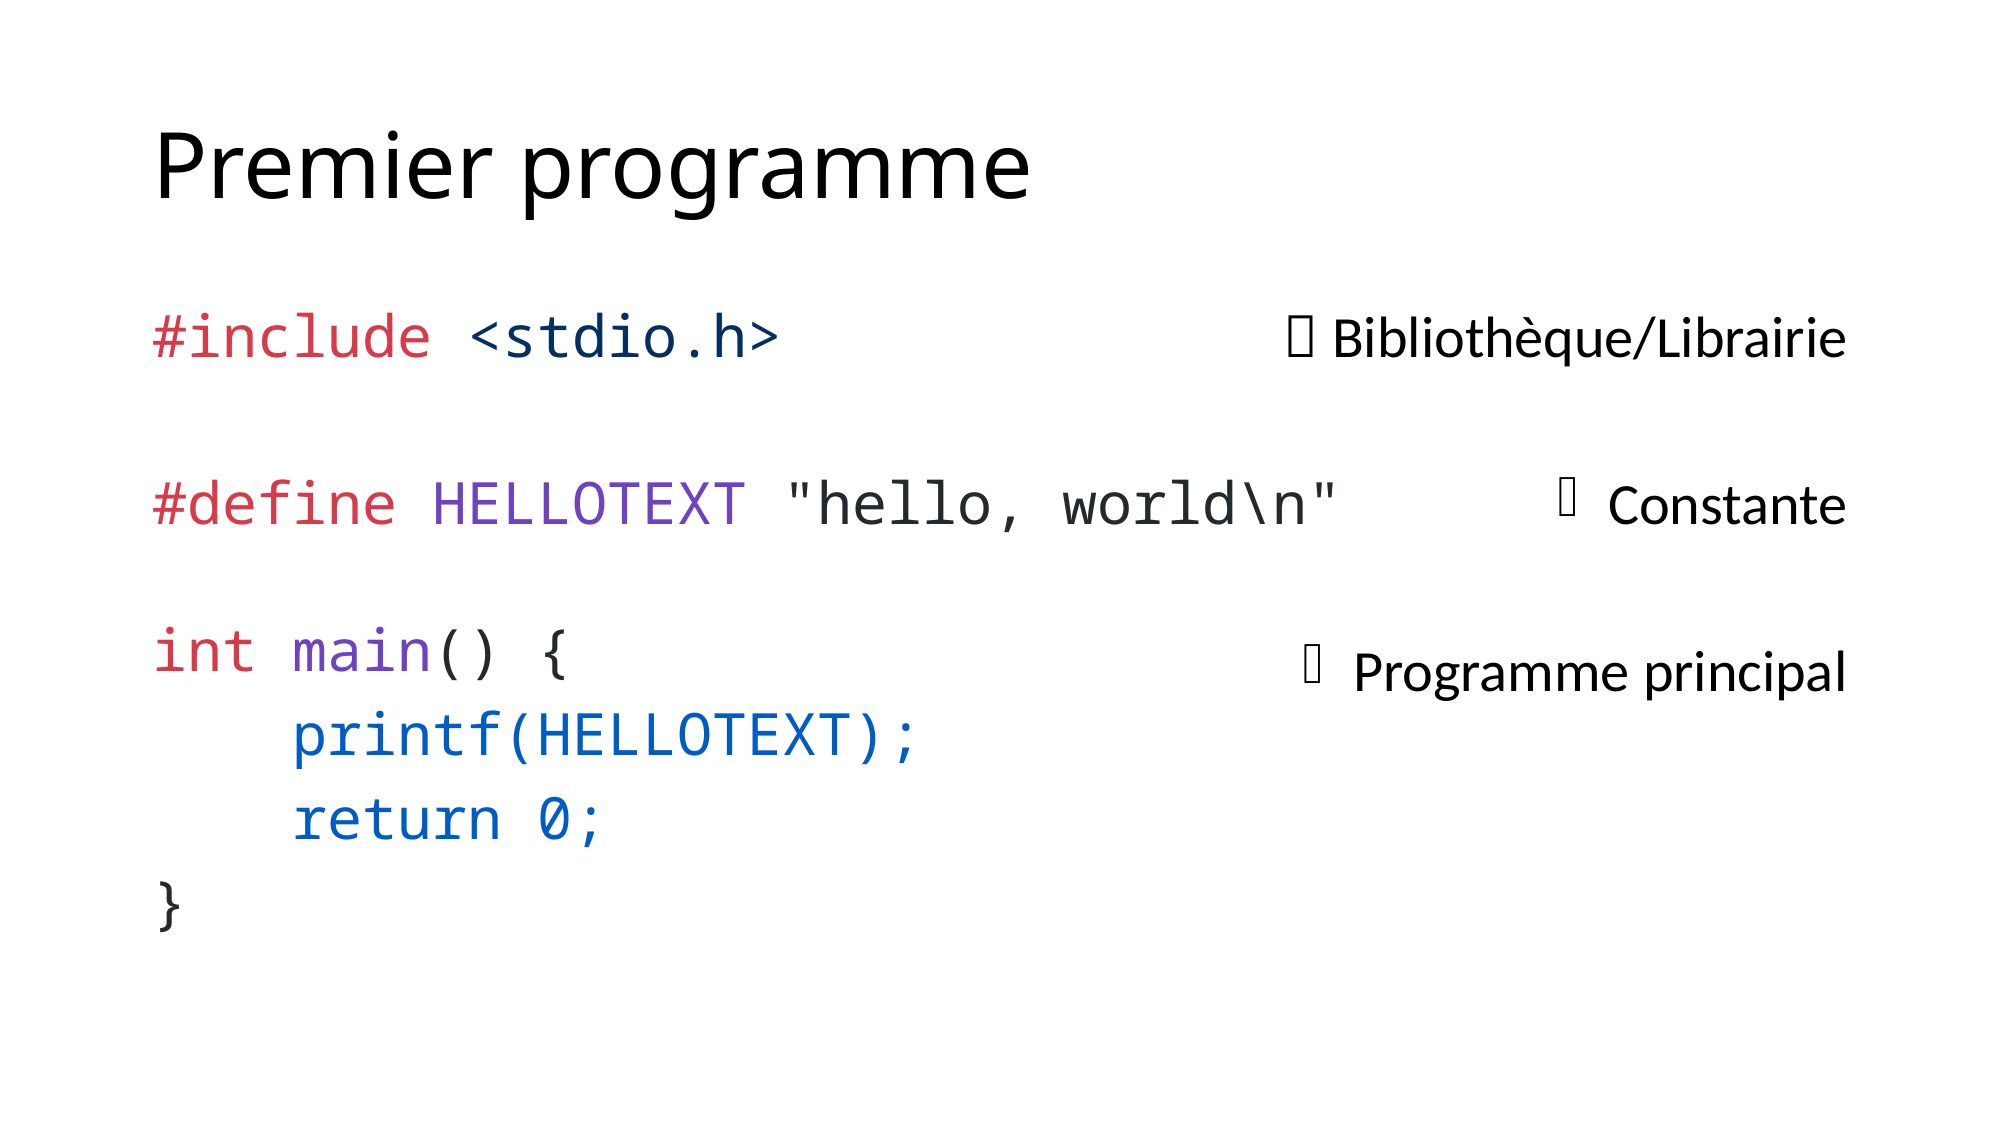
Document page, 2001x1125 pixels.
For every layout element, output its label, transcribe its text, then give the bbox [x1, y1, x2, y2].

text_box  Bibliothèque/Librairie Constante Programme principal [137, 299, 1863, 1014]
title Premier programme [137, 59, 1863, 278]
